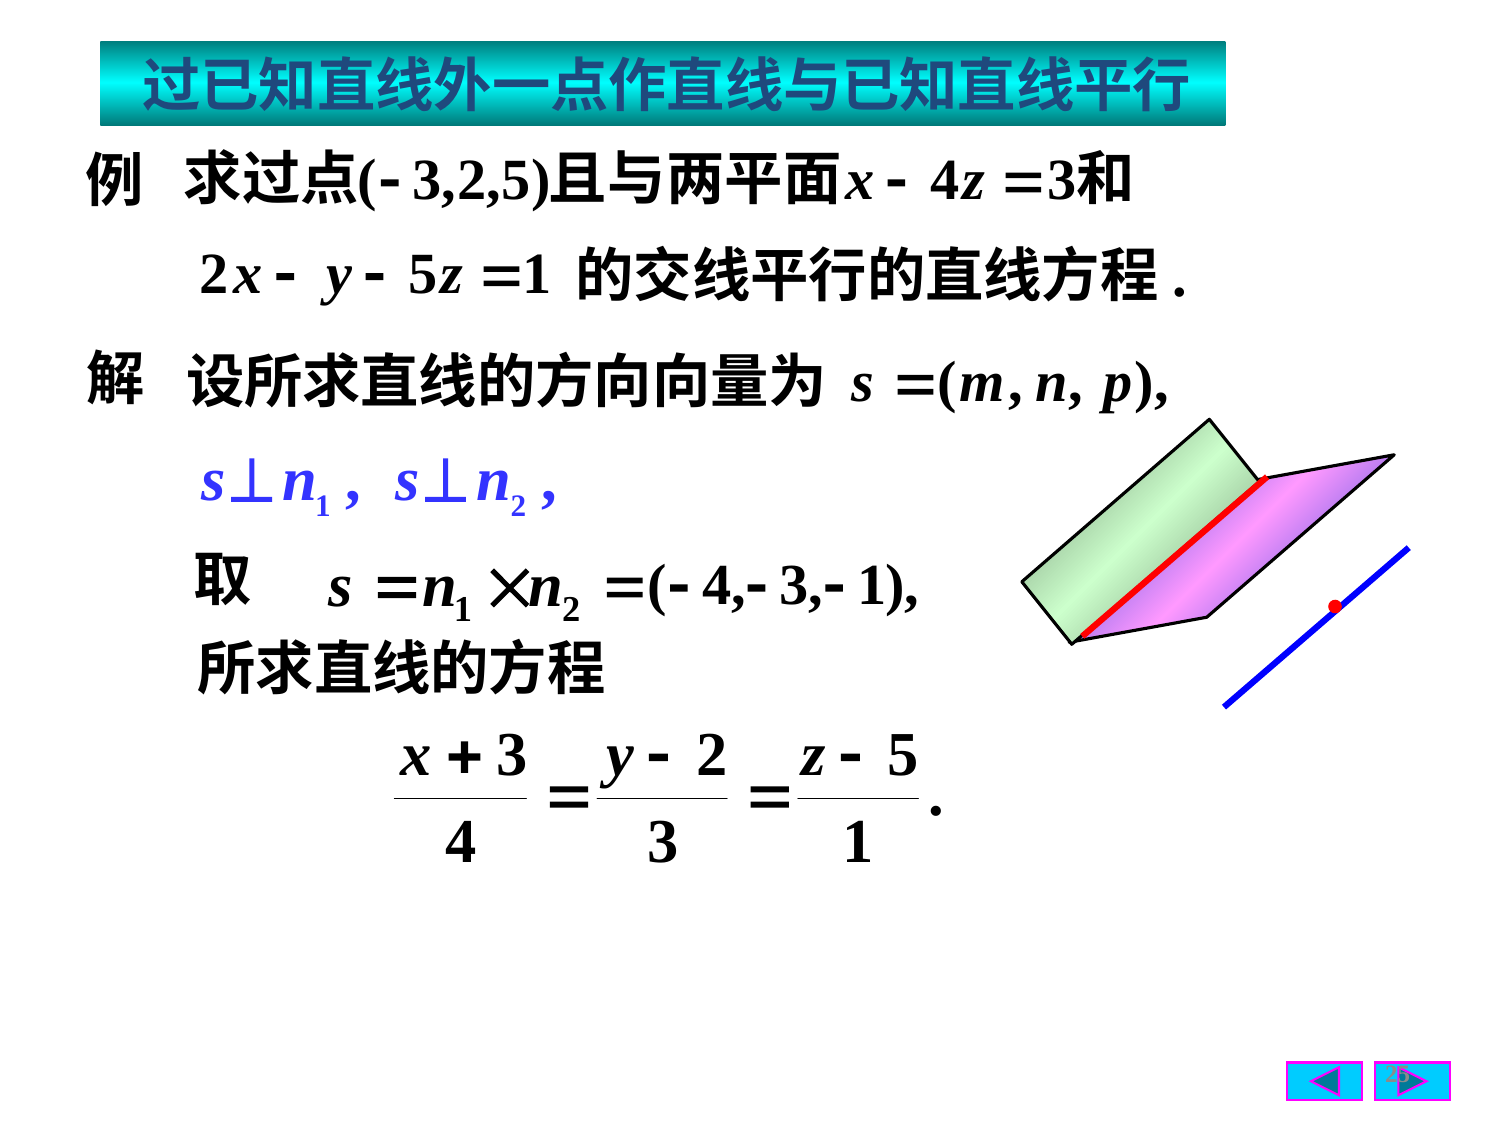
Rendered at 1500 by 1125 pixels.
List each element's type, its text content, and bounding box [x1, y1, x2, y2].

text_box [323, 551, 585, 628]
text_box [389, 721, 947, 870]
text_box 取 [178, 534, 279, 619]
text_box 解 [71, 334, 234, 419]
text_box 例 [70, 135, 234, 220]
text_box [1327, 598, 1348, 619]
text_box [846, 356, 1172, 421]
text_box 所求直线的方程 [183, 624, 672, 709]
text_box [389, 446, 560, 522]
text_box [196, 446, 364, 522]
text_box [598, 558, 922, 624]
text_box 的交线平行的直线方程. [561, 230, 1237, 315]
text_box 过已知直线外一点作直线与已知直线平行 [100, 41, 1226, 126]
text_box [1021, 419, 1260, 645]
text_box 设所求直线的方向向量为 [171, 336, 897, 422]
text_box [182, 147, 1136, 219]
slide_number 25 [1074, 1042, 1425, 1103]
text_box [195, 247, 553, 313]
text_box [1076, 454, 1395, 642]
